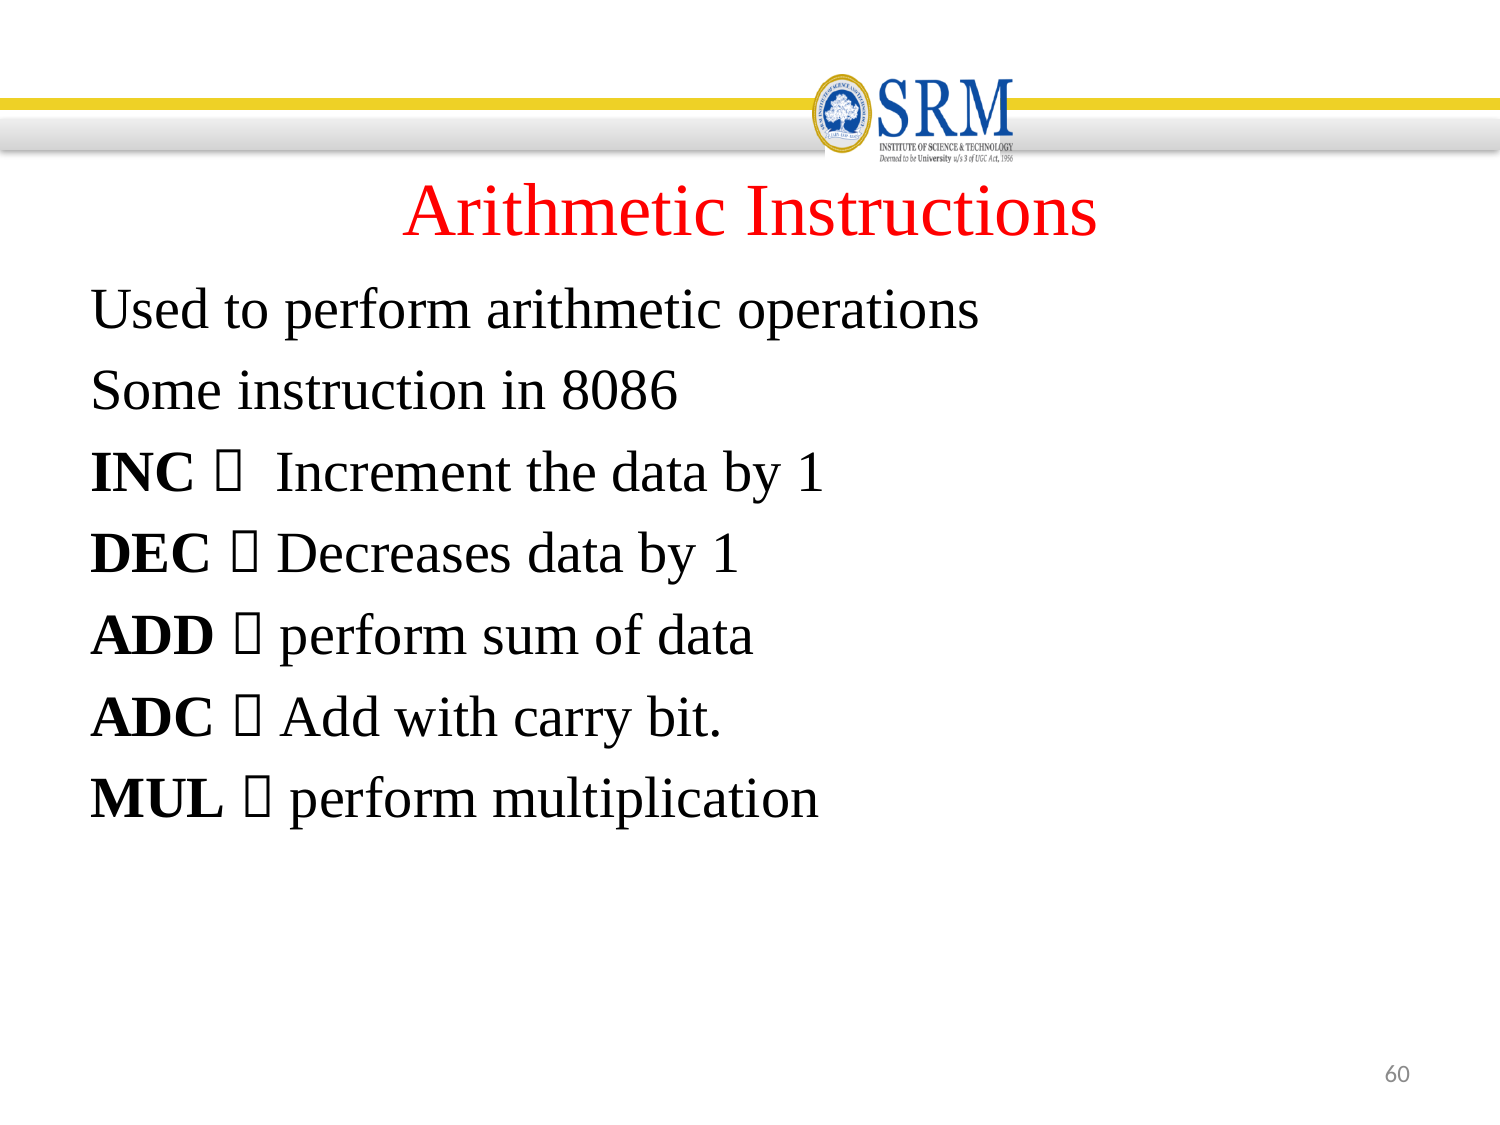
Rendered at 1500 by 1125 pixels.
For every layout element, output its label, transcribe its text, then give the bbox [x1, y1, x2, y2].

picture [812, 74, 1013, 113]
list Used to perform arithmetic operations Some instruction in 8086 INC  Increment the data by 1 DEC  Decreases data by 1 ADD  perform sum of data ADC  Add with carry bit. MUL  perform multiplication [75, 262, 1425, 1005]
slide_number 60 [1074, 1042, 1425, 1103]
title Arithmetic Instructions [76, 113, 1427, 297]
